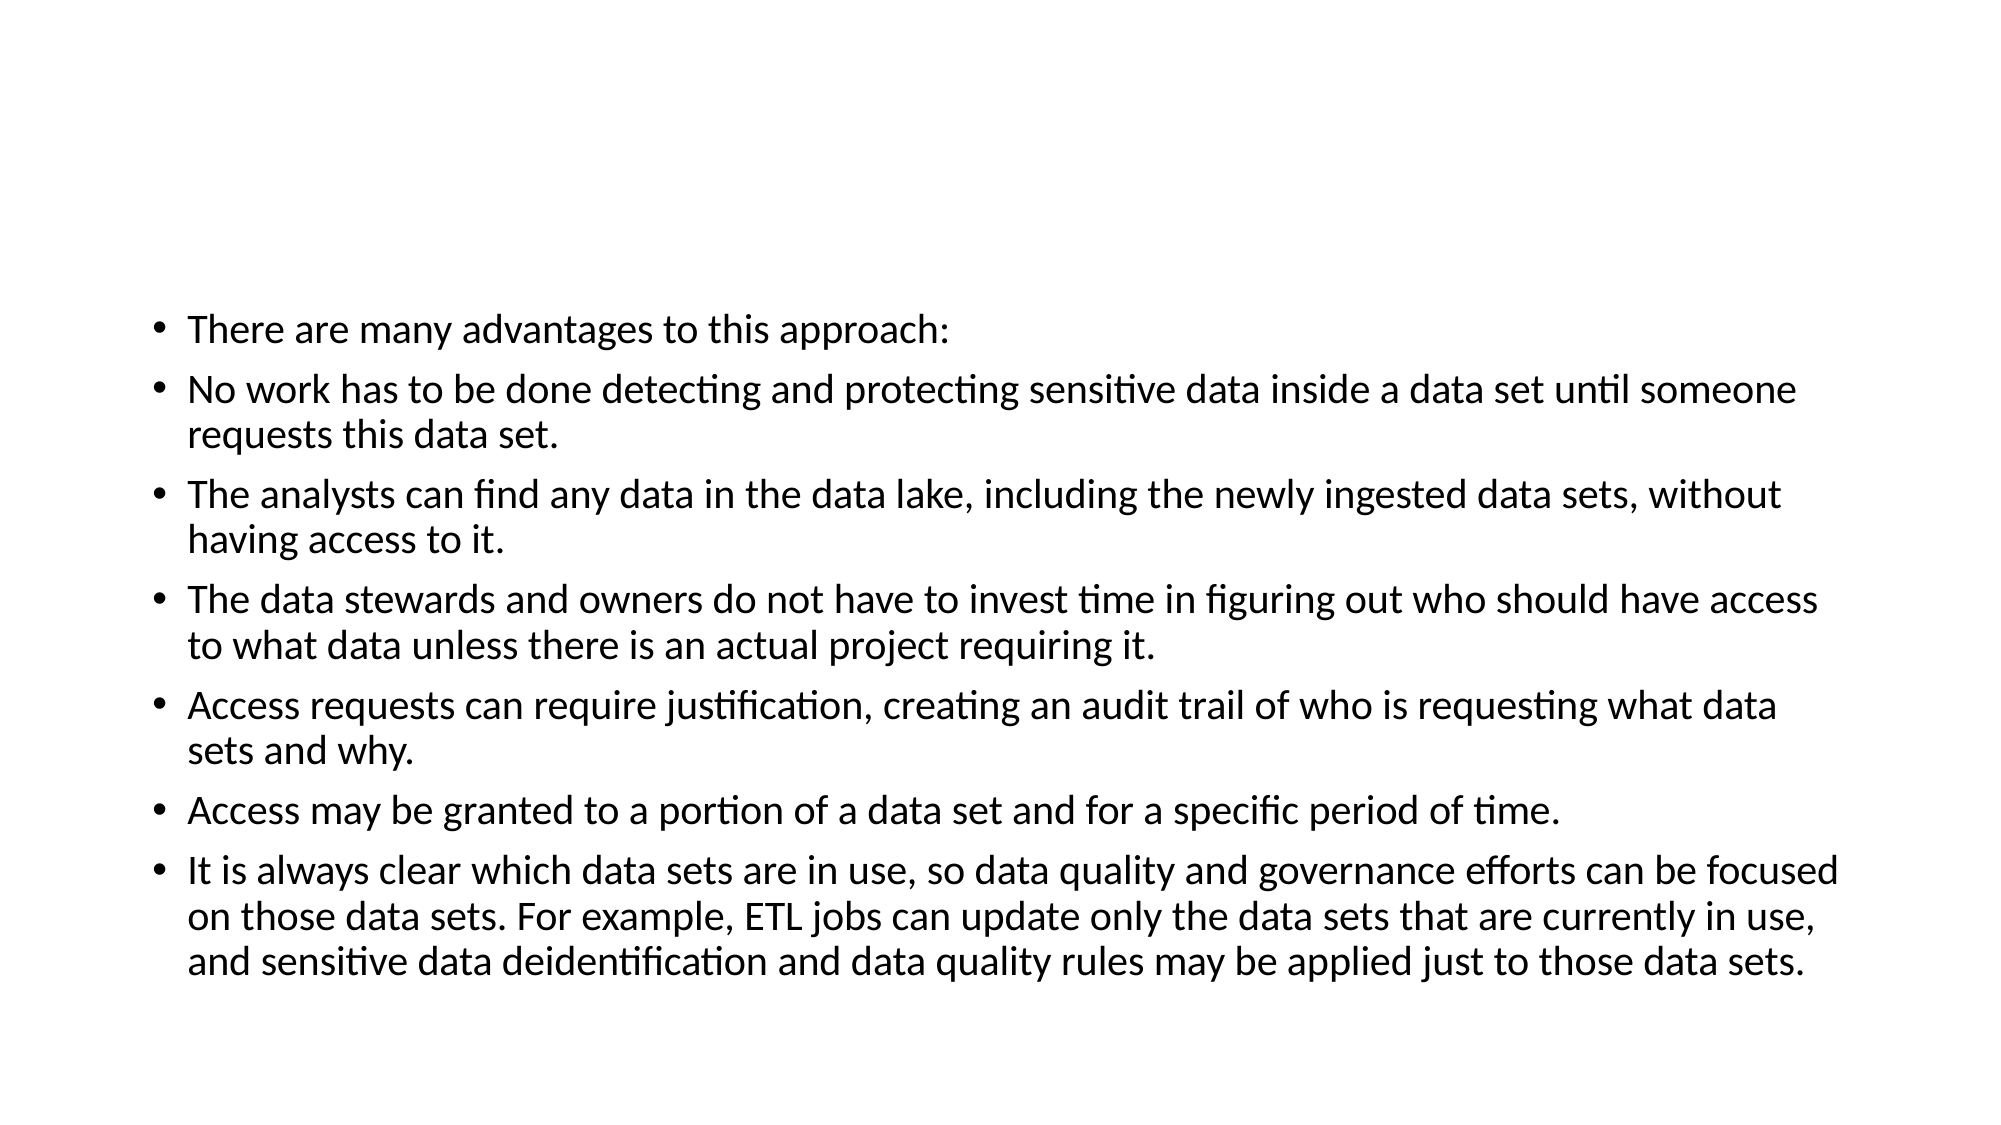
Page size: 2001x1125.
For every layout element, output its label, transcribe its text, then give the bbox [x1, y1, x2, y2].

list There are many advantages to this approach: No work has to be done detecting and protecting sensitive data inside a data set until someone requests this data set. The analysts can find any data in the data lake, including the newly ingested data sets, without having access to it. The data stewards and owners do not have to invest time in figuring out who should have access to what data unless there is an actual project requiring it. Access requests can require justification, creating an audit trail of who is requesting what data sets and why. Access may be granted to a portion of a data set and for a specific period of time. It is always clear which data sets are in use, so data quality and governance efforts can be focused on those data sets. For example, ETL jobs can update only the data sets that are currently in use, and sensitive data deidentification and data quality rules may be applied just to those data sets. [137, 299, 1863, 1014]
